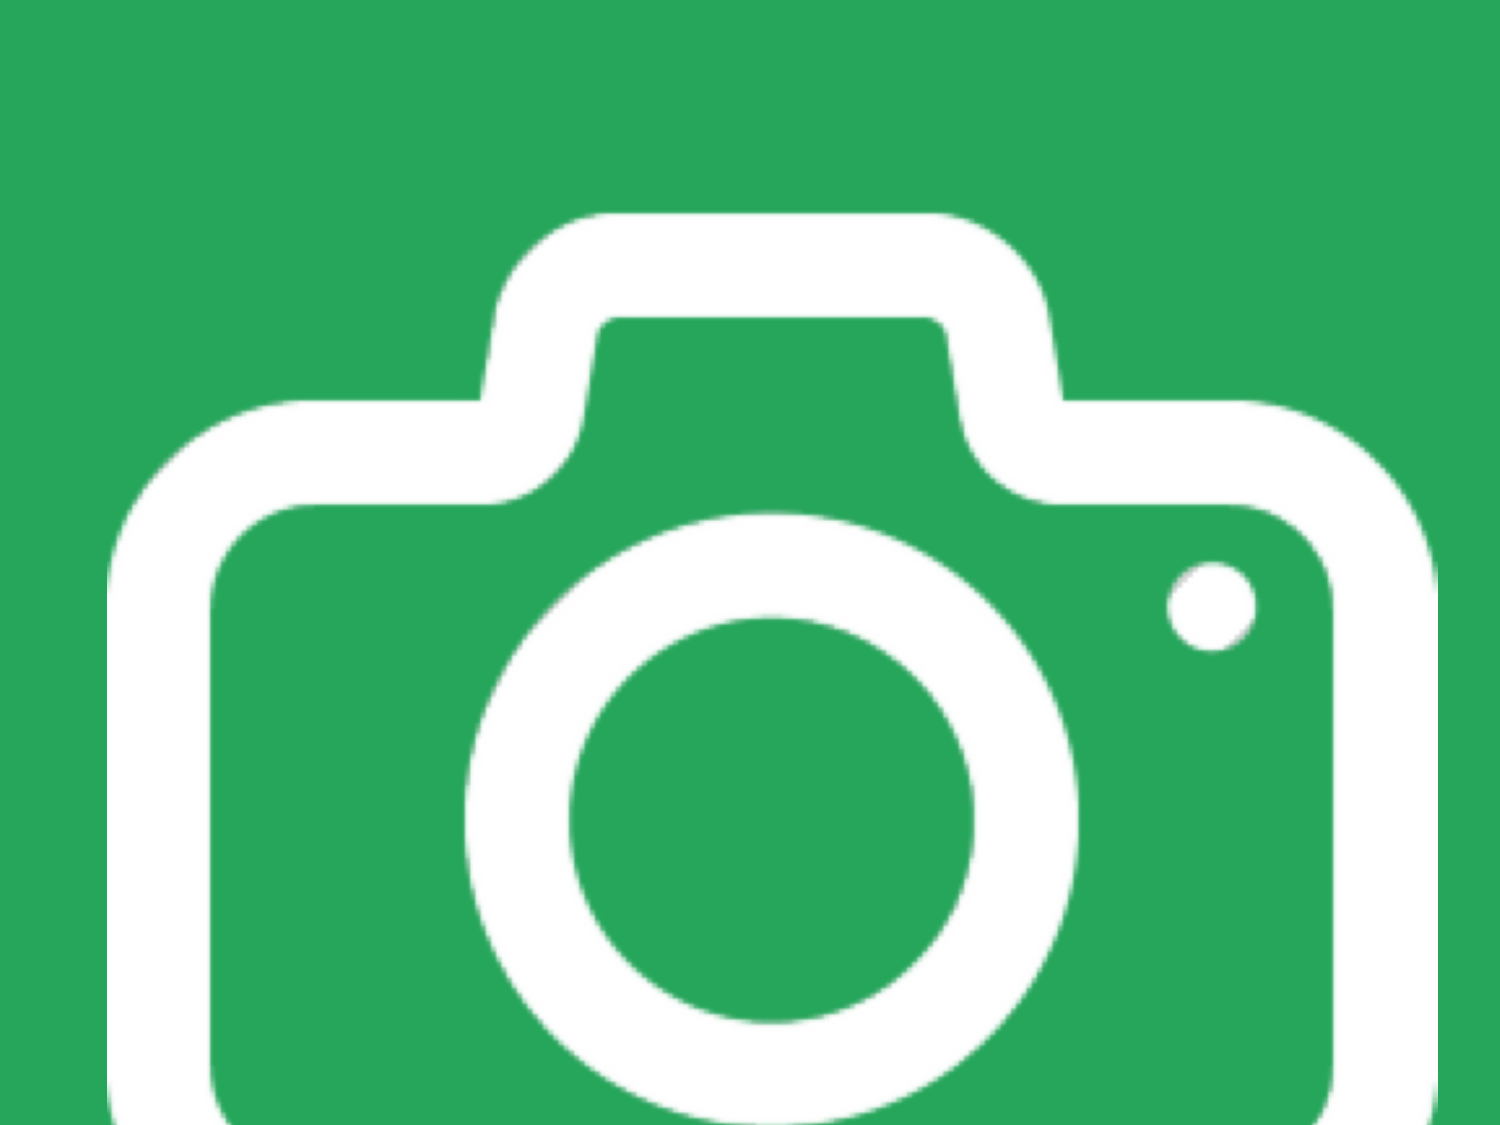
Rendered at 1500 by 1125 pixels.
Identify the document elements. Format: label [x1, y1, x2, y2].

text_box [0, 0, 1500, 1125]
